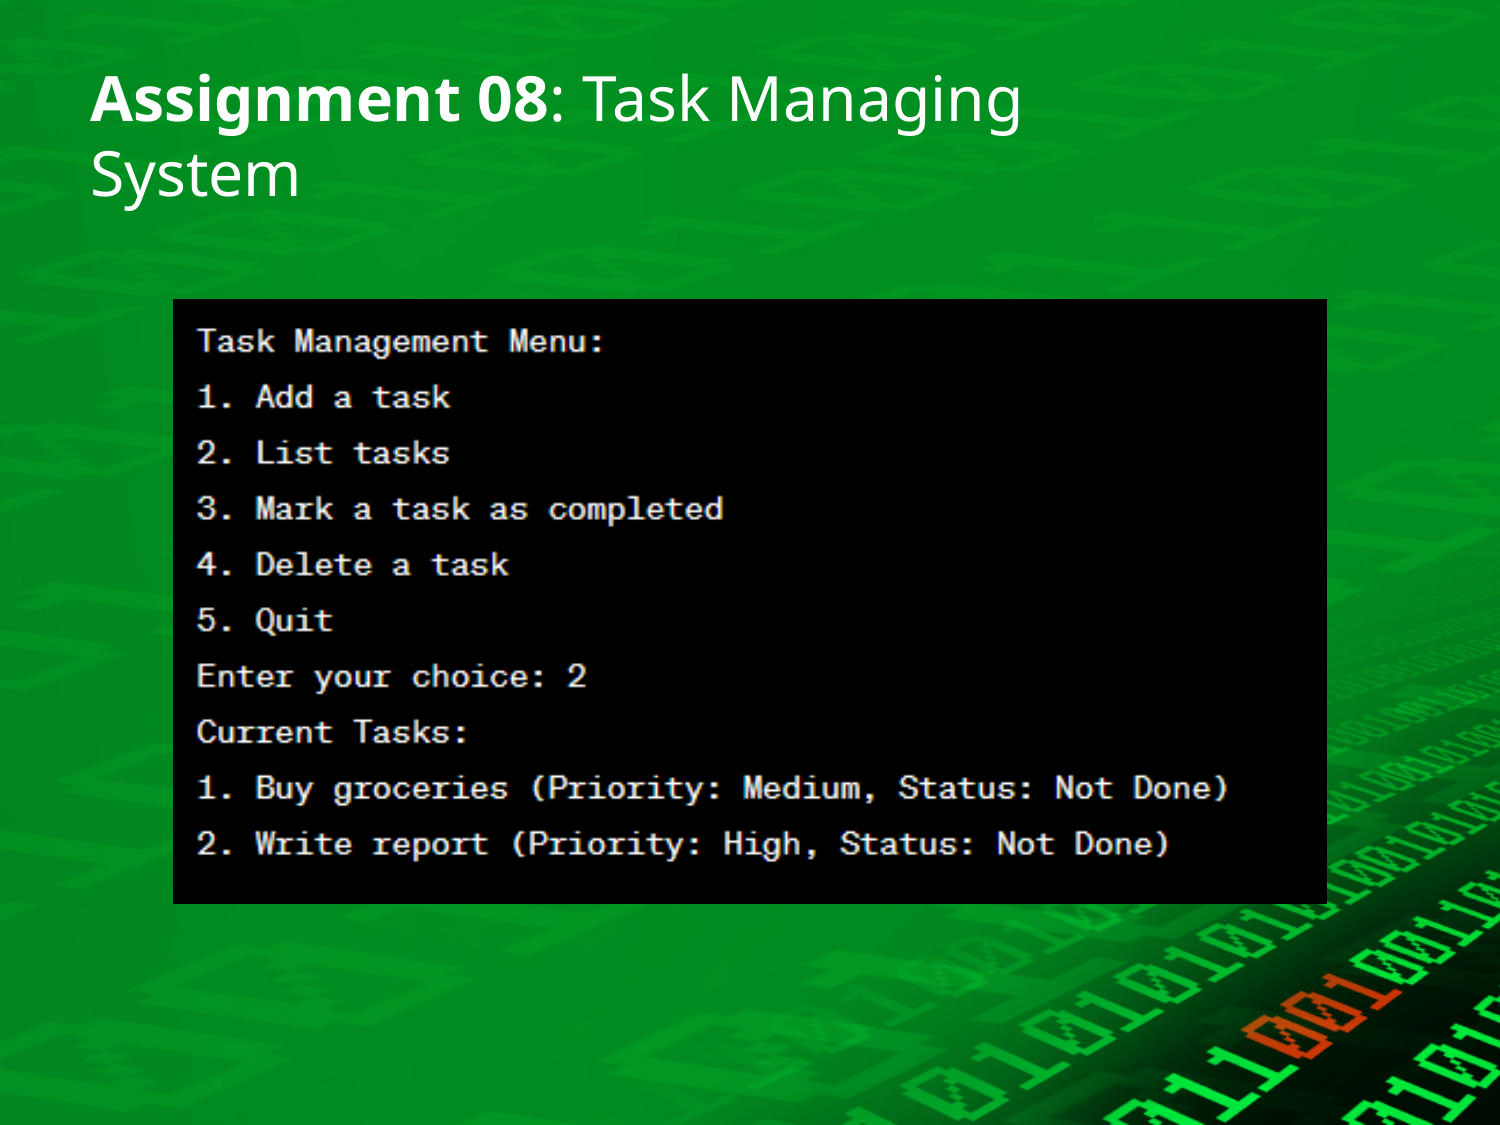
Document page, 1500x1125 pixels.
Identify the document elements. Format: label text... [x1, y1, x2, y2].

title Assignment 08: Task Managing System [75, 75, 1213, 193]
picture [0, 0, 1500, 1125]
